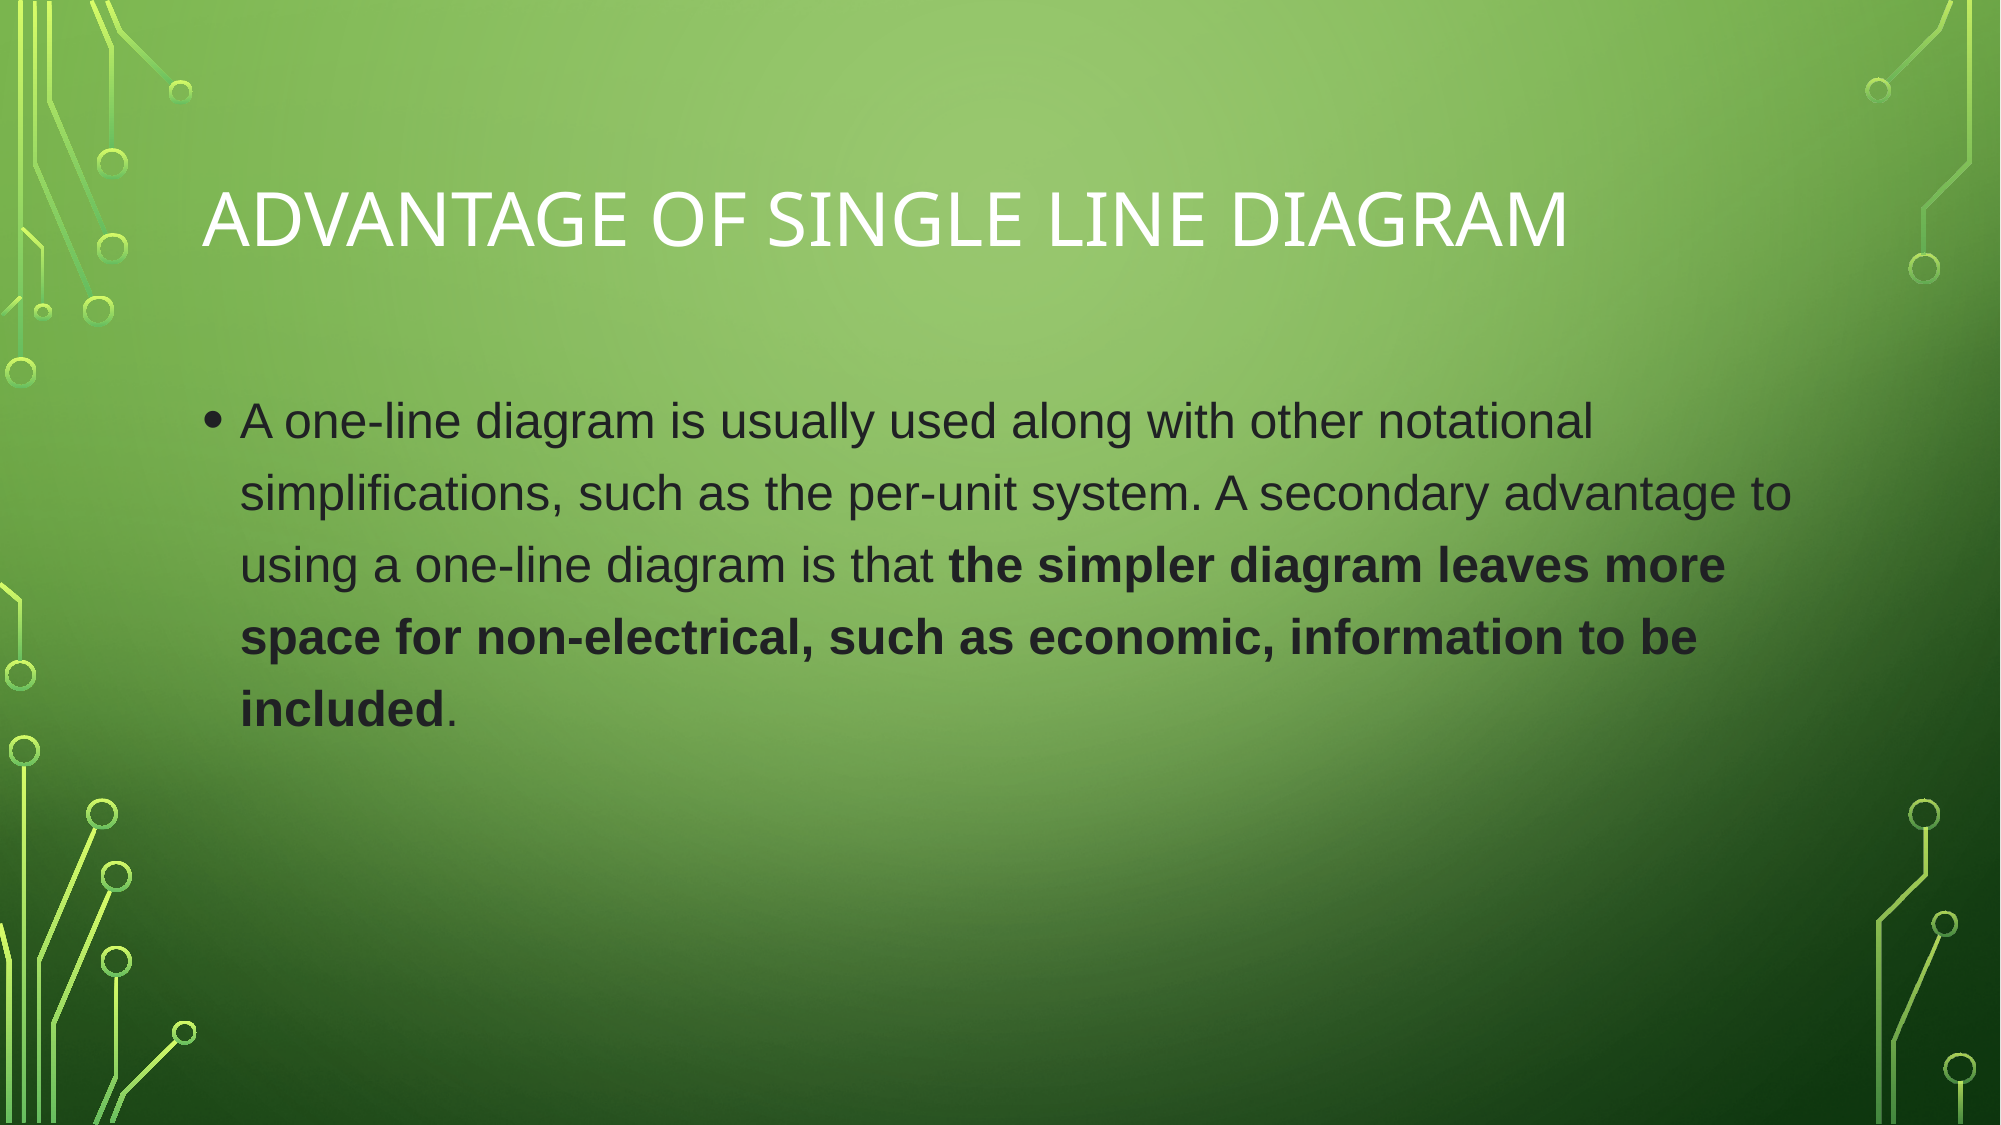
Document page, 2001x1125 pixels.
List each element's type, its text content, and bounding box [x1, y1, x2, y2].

title Advantage of single line diagram [187, 101, 1813, 344]
list A one-line diagram is usually used along with other notational simplifications, such as the per-unit system. A secondary advantage to using a one-line diagram is that the simpler diagram leaves more space for non-electrical, such as economic, information to be included. [187, 369, 1813, 950]
